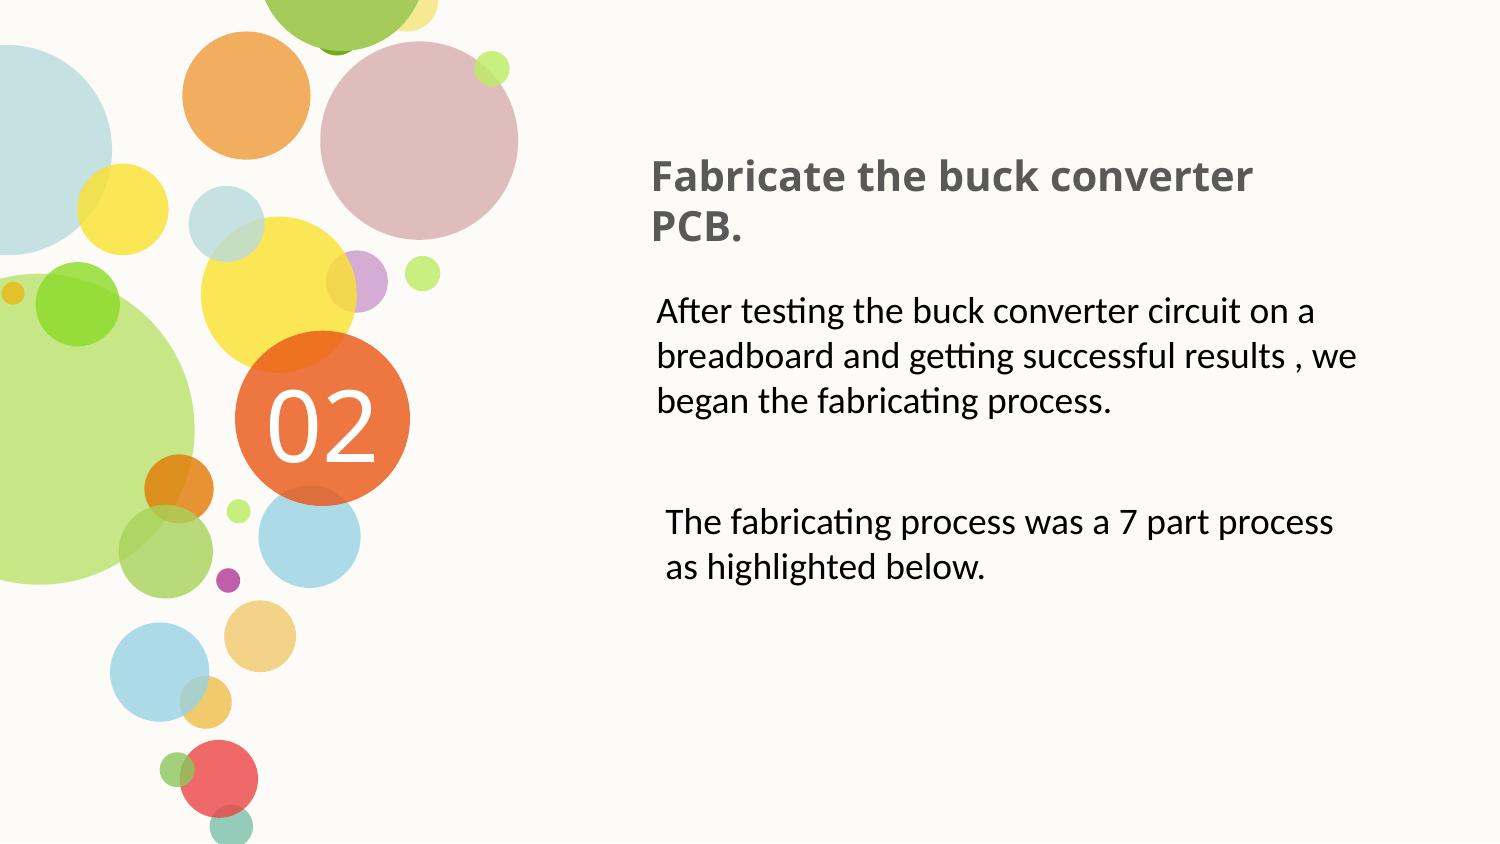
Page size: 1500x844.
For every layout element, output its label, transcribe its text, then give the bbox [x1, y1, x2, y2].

text_box [118, 504, 213, 599]
text_box [263, 483, 382, 506]
text_box [159, 752, 195, 788]
text_box [182, 31, 311, 160]
text_box [180, 739, 259, 818]
text_box [209, 809, 254, 844]
text_box [144, 454, 214, 518]
text_box [216, 568, 241, 593]
text_box Fabricate the buck converter PCB. [650, 150, 1353, 278]
text_box [35, 262, 120, 347]
text_box After testing the buck converter circuit on a breadboard and getting successful results , we began the fabricating process. [641, 278, 1374, 429]
text_box [258, 495, 361, 588]
text_box [110, 622, 210, 722]
text_box [224, 600, 297, 673]
text_box [200, 216, 357, 368]
text_box [77, 163, 169, 256]
text_box [0, 45, 113, 256]
text_box [265, 0, 419, 52]
text_box [1, 281, 25, 305]
text_box [226, 499, 251, 524]
text_box [235, 330, 411, 482]
text_box The fabricating process was a 7 part process as highlighted below. [650, 489, 1358, 595]
text_box [398, 0, 439, 32]
text_box [345, 250, 388, 313]
text_box [183, 676, 232, 729]
text_box [0, 273, 195, 585]
text_box [404, 255, 441, 292]
text_box 02 [262, 362, 383, 483]
text_box [320, 41, 519, 240]
text_box [320, 49, 351, 56]
text_box [474, 51, 510, 87]
text_box [188, 185, 265, 262]
